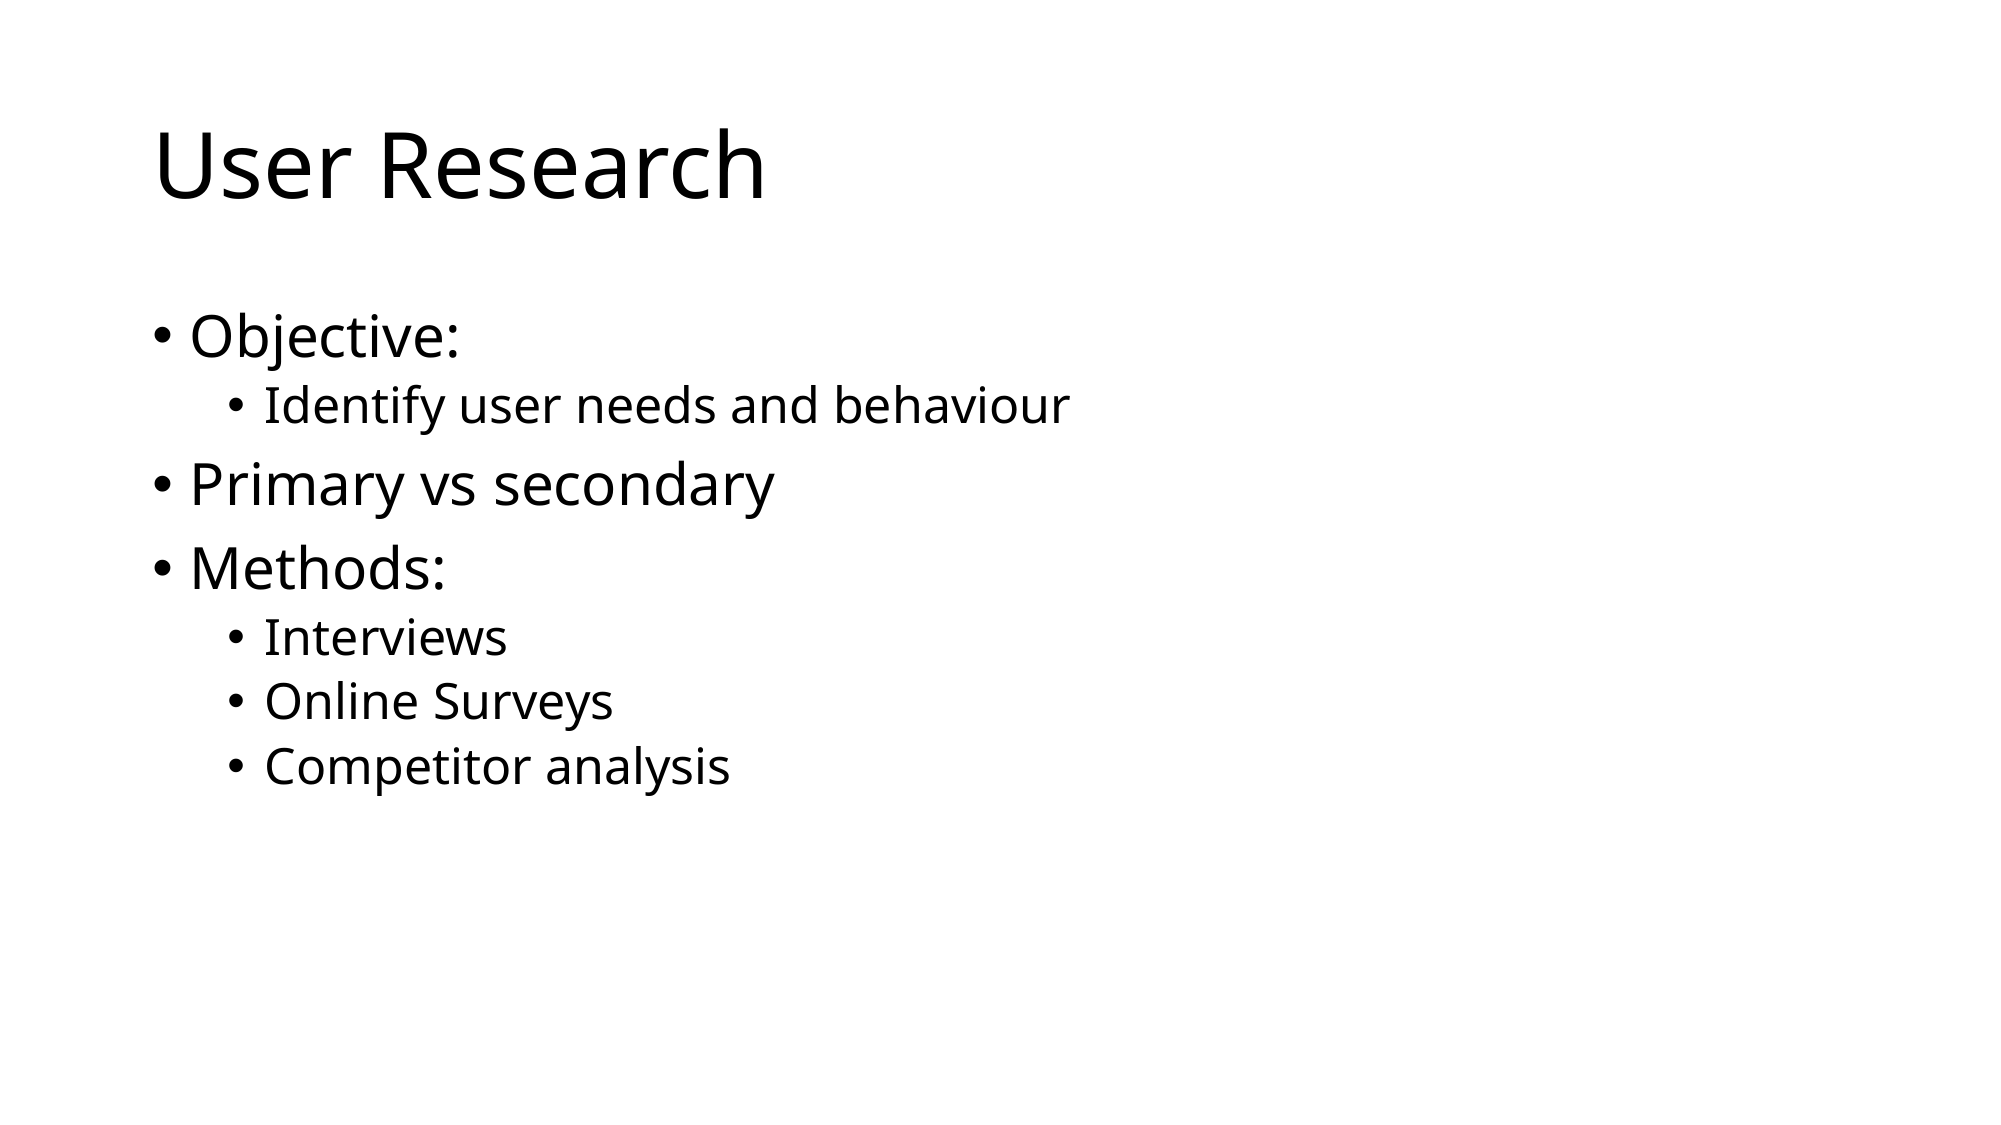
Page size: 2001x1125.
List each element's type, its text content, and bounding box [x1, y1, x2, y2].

title User Research [137, 59, 1863, 278]
list Objective: Identify user needs and behaviour Primary vs secondary Methods: Interviews Online Surveys Competitor analysis [137, 299, 1863, 1014]
